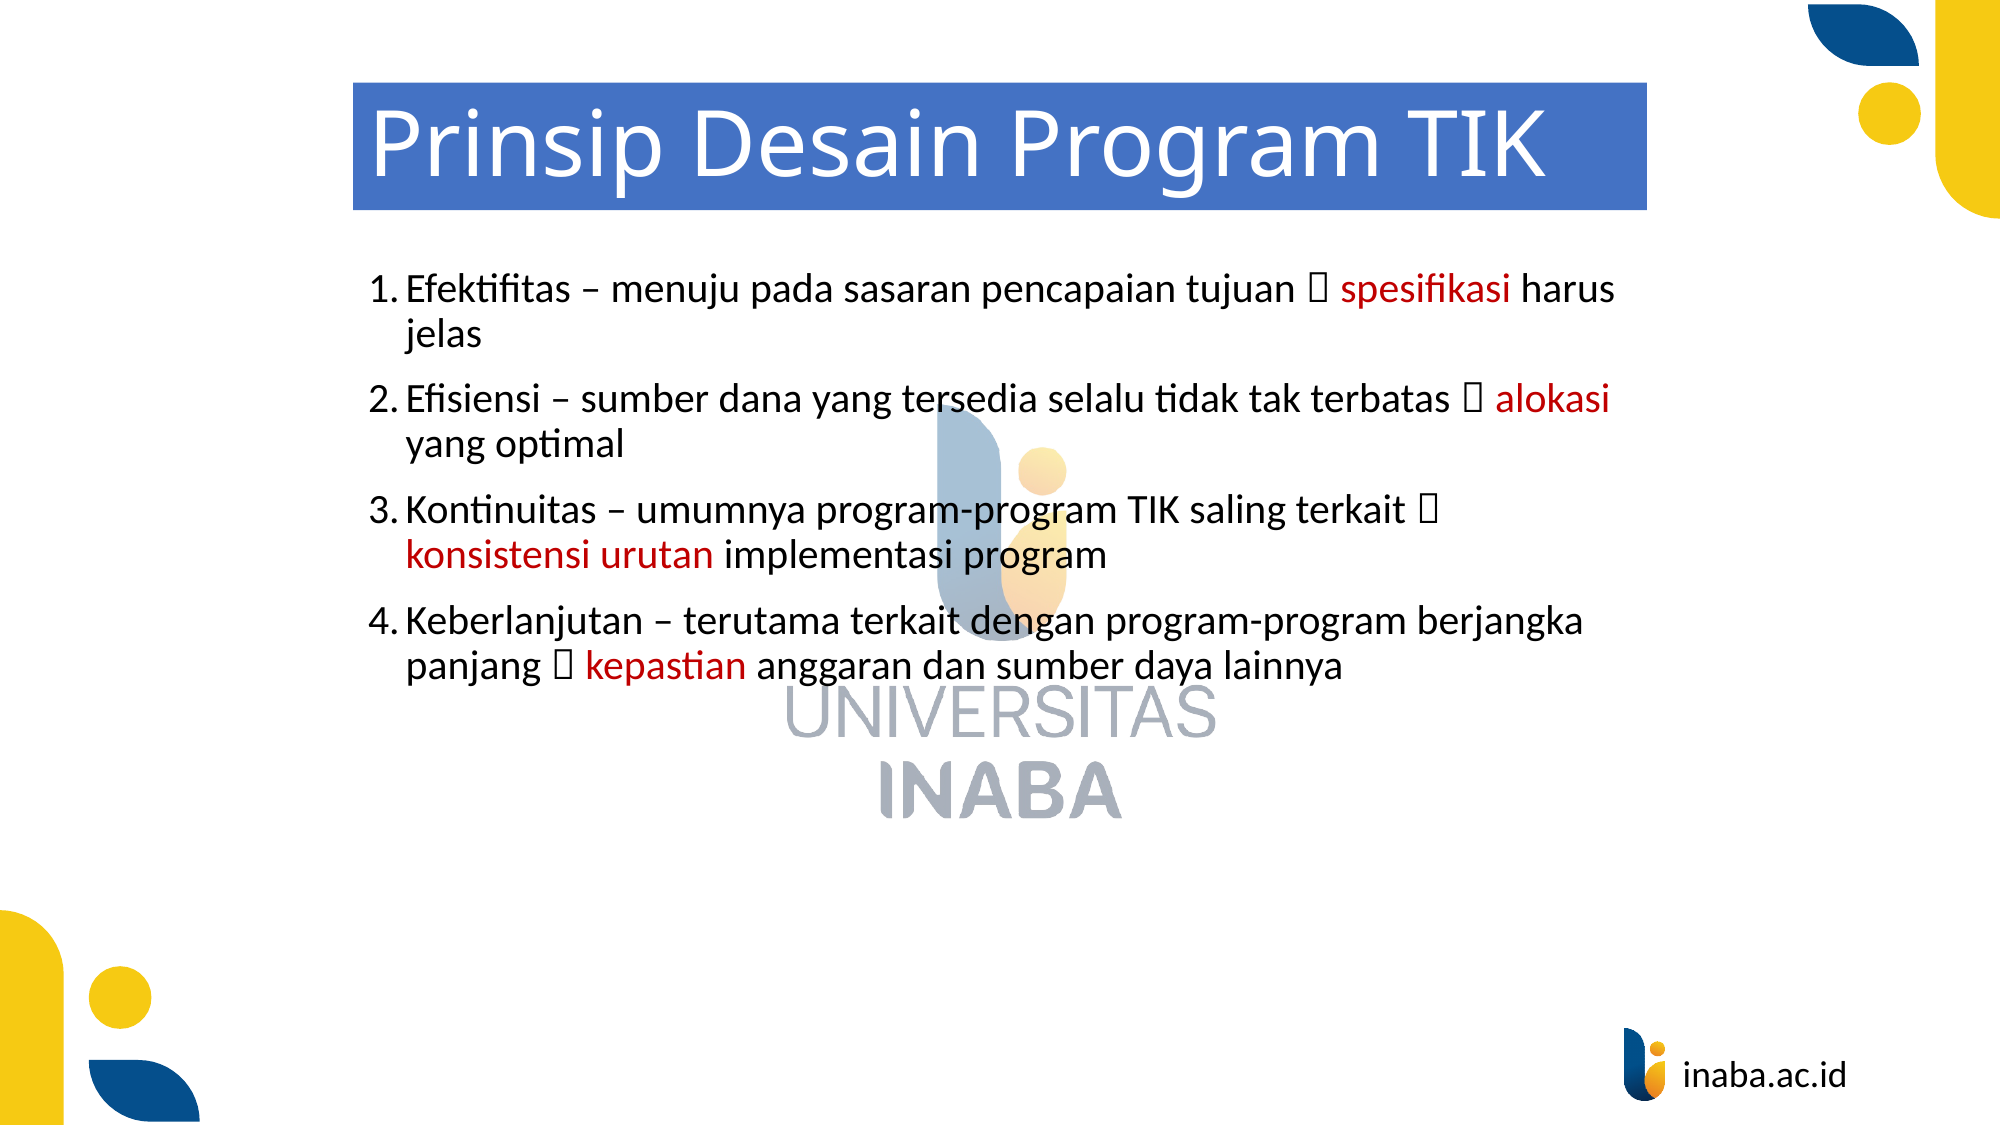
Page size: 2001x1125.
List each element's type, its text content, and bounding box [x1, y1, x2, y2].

list Efektifitas – menuju pada sasaran pencapaian tujuan  spesifikasi harus jelas Efisiensi – sumber dana yang tersedia selalu tidak tak terbatas  alokasi yang optimal Kontinuitas – umumnya program-program TIK saling terkait  konsistensi urutan implementasi program Keberlanjutan – terutama terkait dengan program-program berjangka panjang  kepastian anggaran dan sumber daya lainnya [353, 258, 1647, 997]
title Prinsip Desain Program TIK [353, 82, 1647, 211]
picture [1624, 1028, 1665, 1101]
